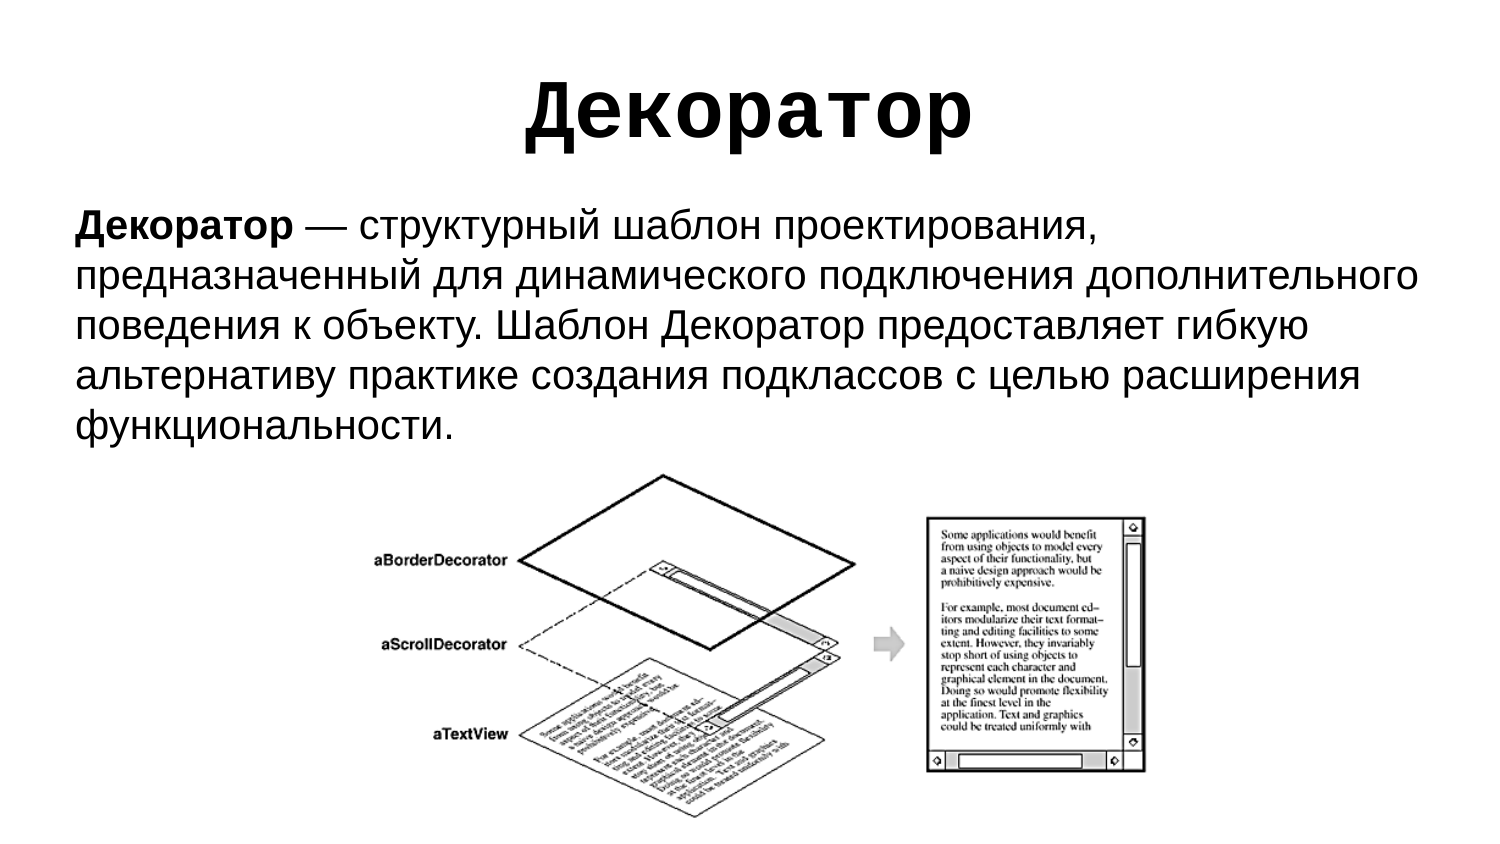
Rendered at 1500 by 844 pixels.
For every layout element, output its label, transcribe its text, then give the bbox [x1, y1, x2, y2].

text_box Декоратор [75, 33, 1425, 175]
picture [359, 466, 1156, 826]
text_box Декоратор — структурный шаблон проектирования, предназначенный для динамического подключения дополнительного поведения к объекту. Шаблон Декоратор предоставляет гибкую альтернативу практике создания подклассов с целью расширения функциональности. [74, 197, 1425, 687]
